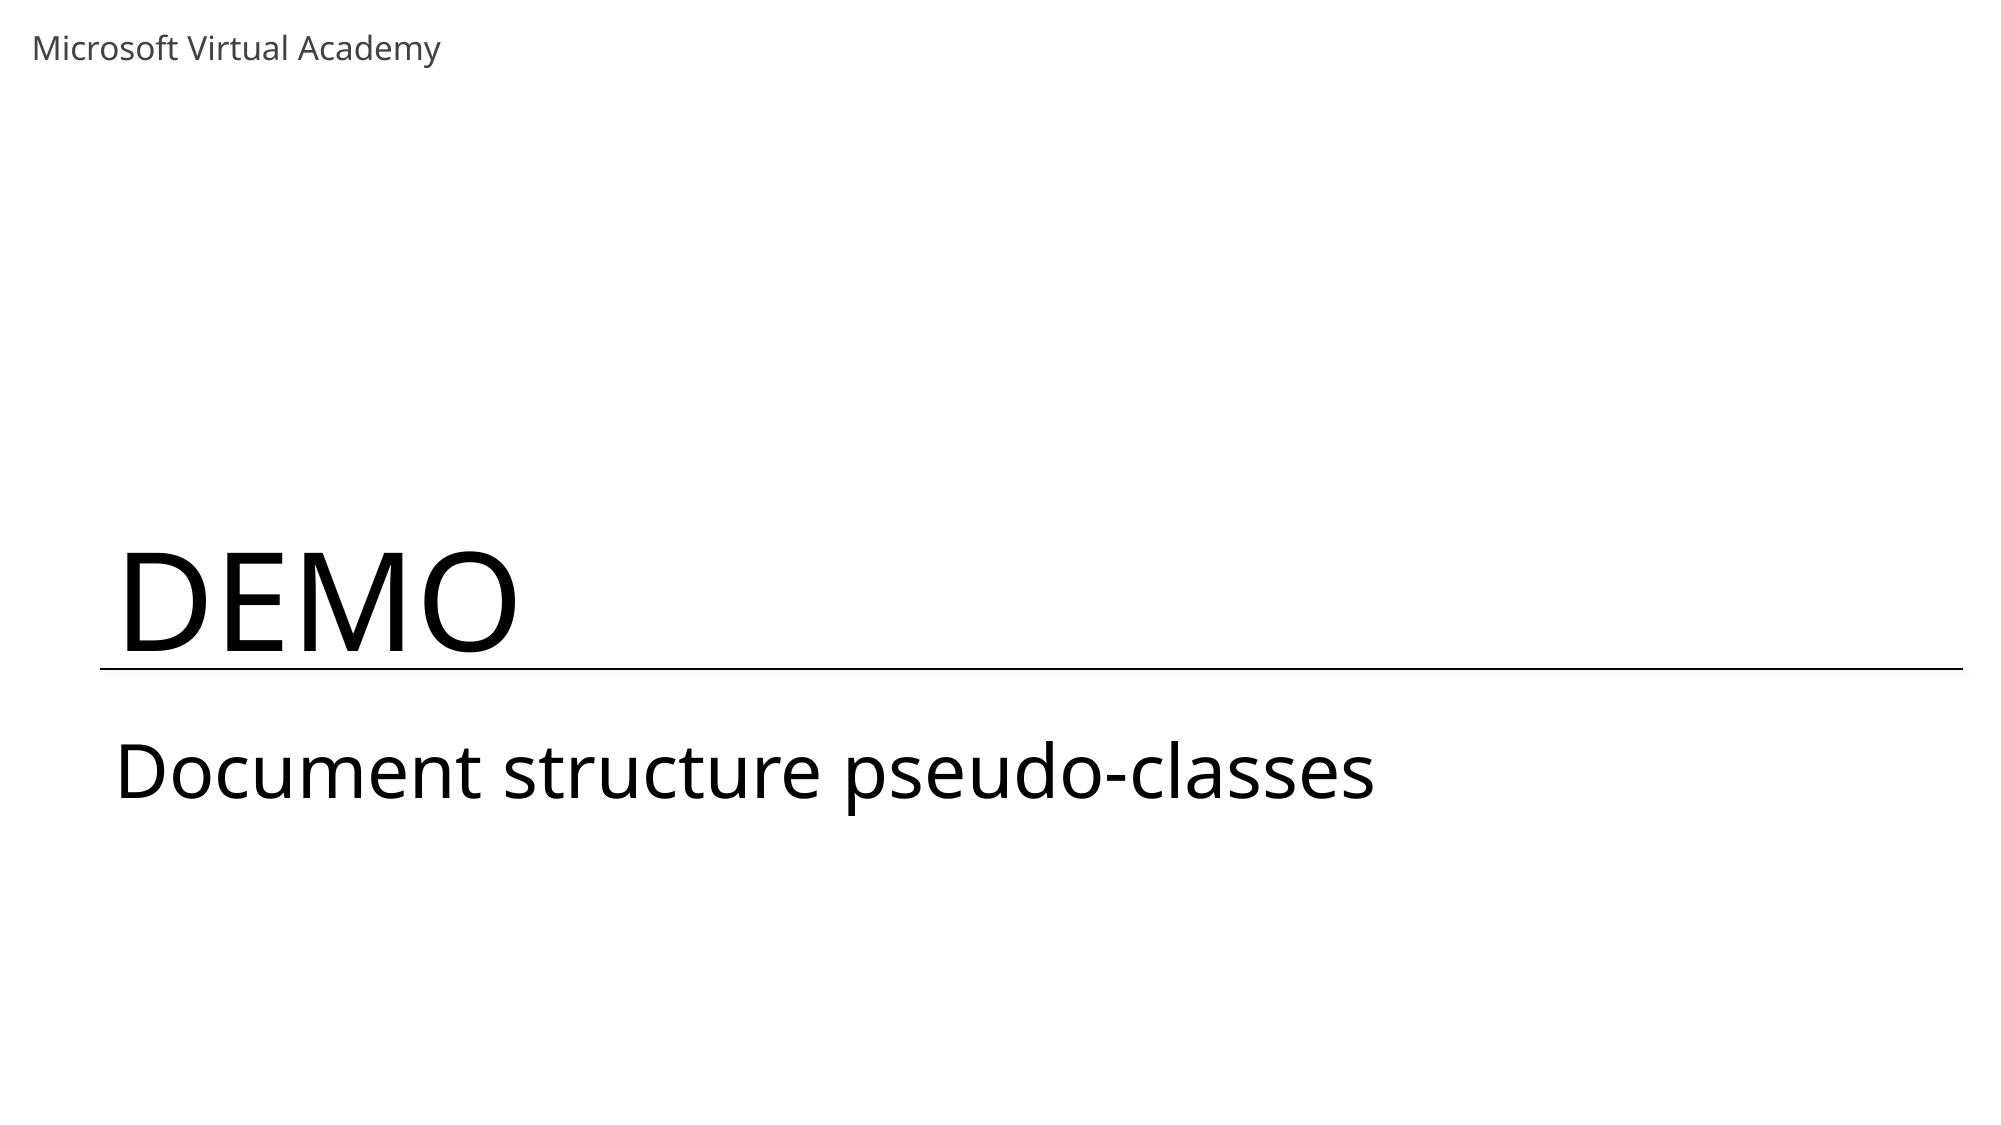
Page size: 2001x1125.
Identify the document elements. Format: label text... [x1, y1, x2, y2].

title Document structure pseudo-classes [99, 733, 1976, 1009]
